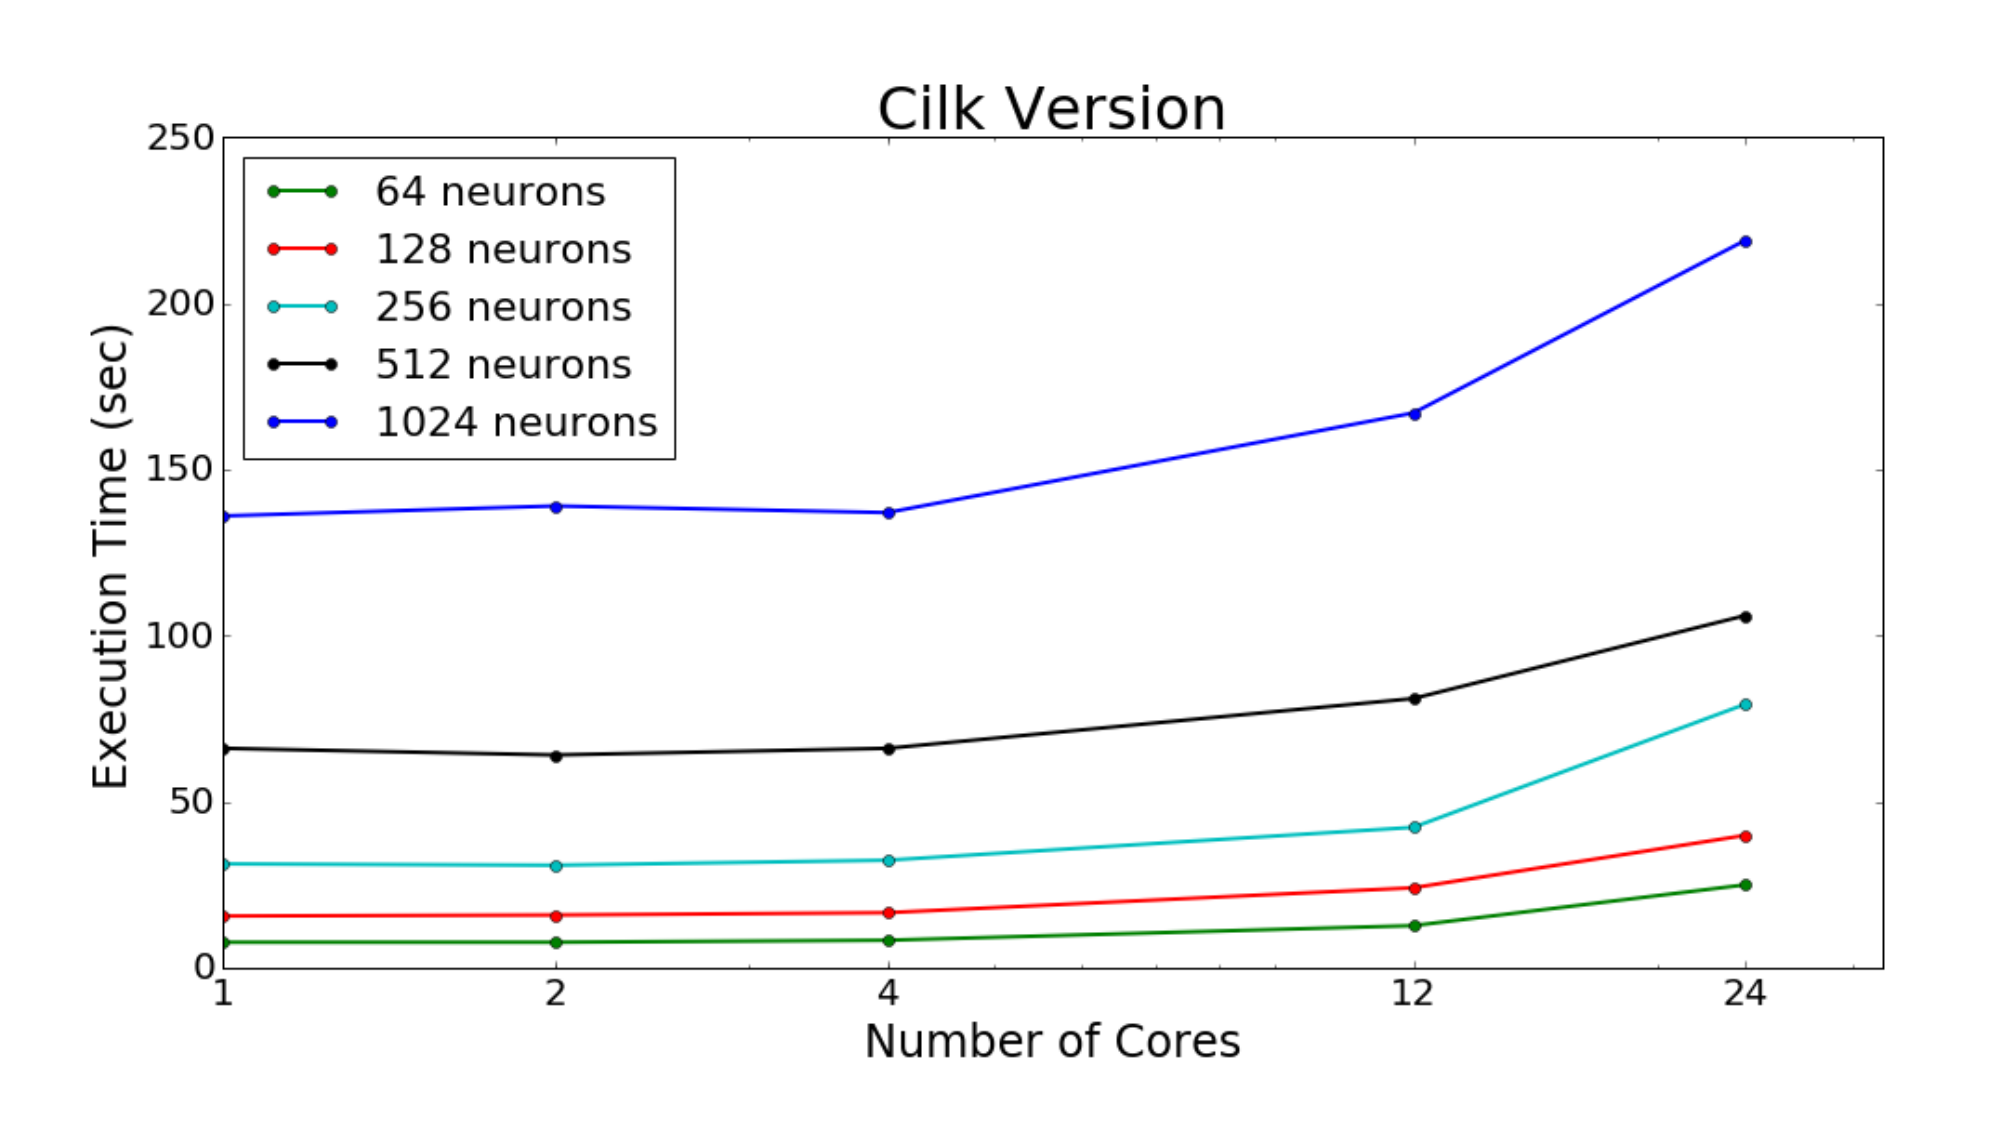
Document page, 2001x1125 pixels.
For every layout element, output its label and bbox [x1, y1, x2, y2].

picture [78, 72, 1896, 1078]
